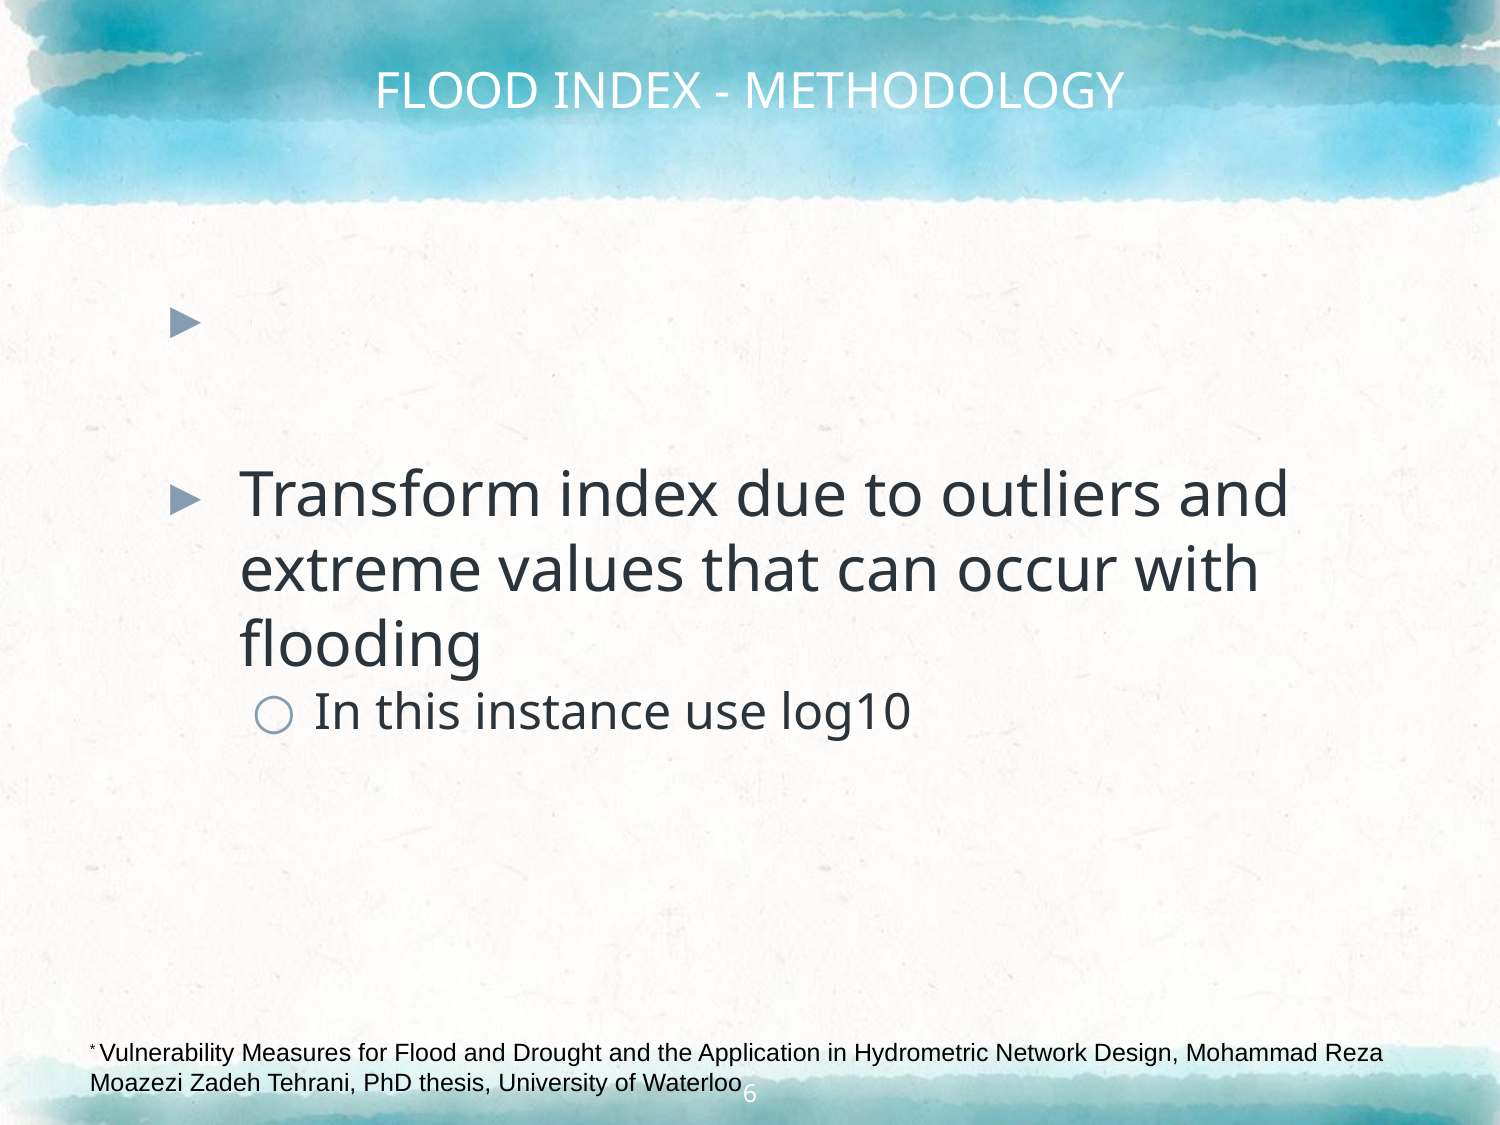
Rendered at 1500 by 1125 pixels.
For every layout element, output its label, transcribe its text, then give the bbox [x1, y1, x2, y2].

title FLOOD INDEX - METHODOLOGY [75, 0, 1425, 183]
text_box * Vulnerability Measures for Flood and Drought and the Application in Hydrometric Network Design, Mohammad Reza Moazezi Zadeh Tehrani, PhD thesis, University of Waterloo [74, 1029, 1425, 1125]
picture [0, 0, 1500, 1125]
